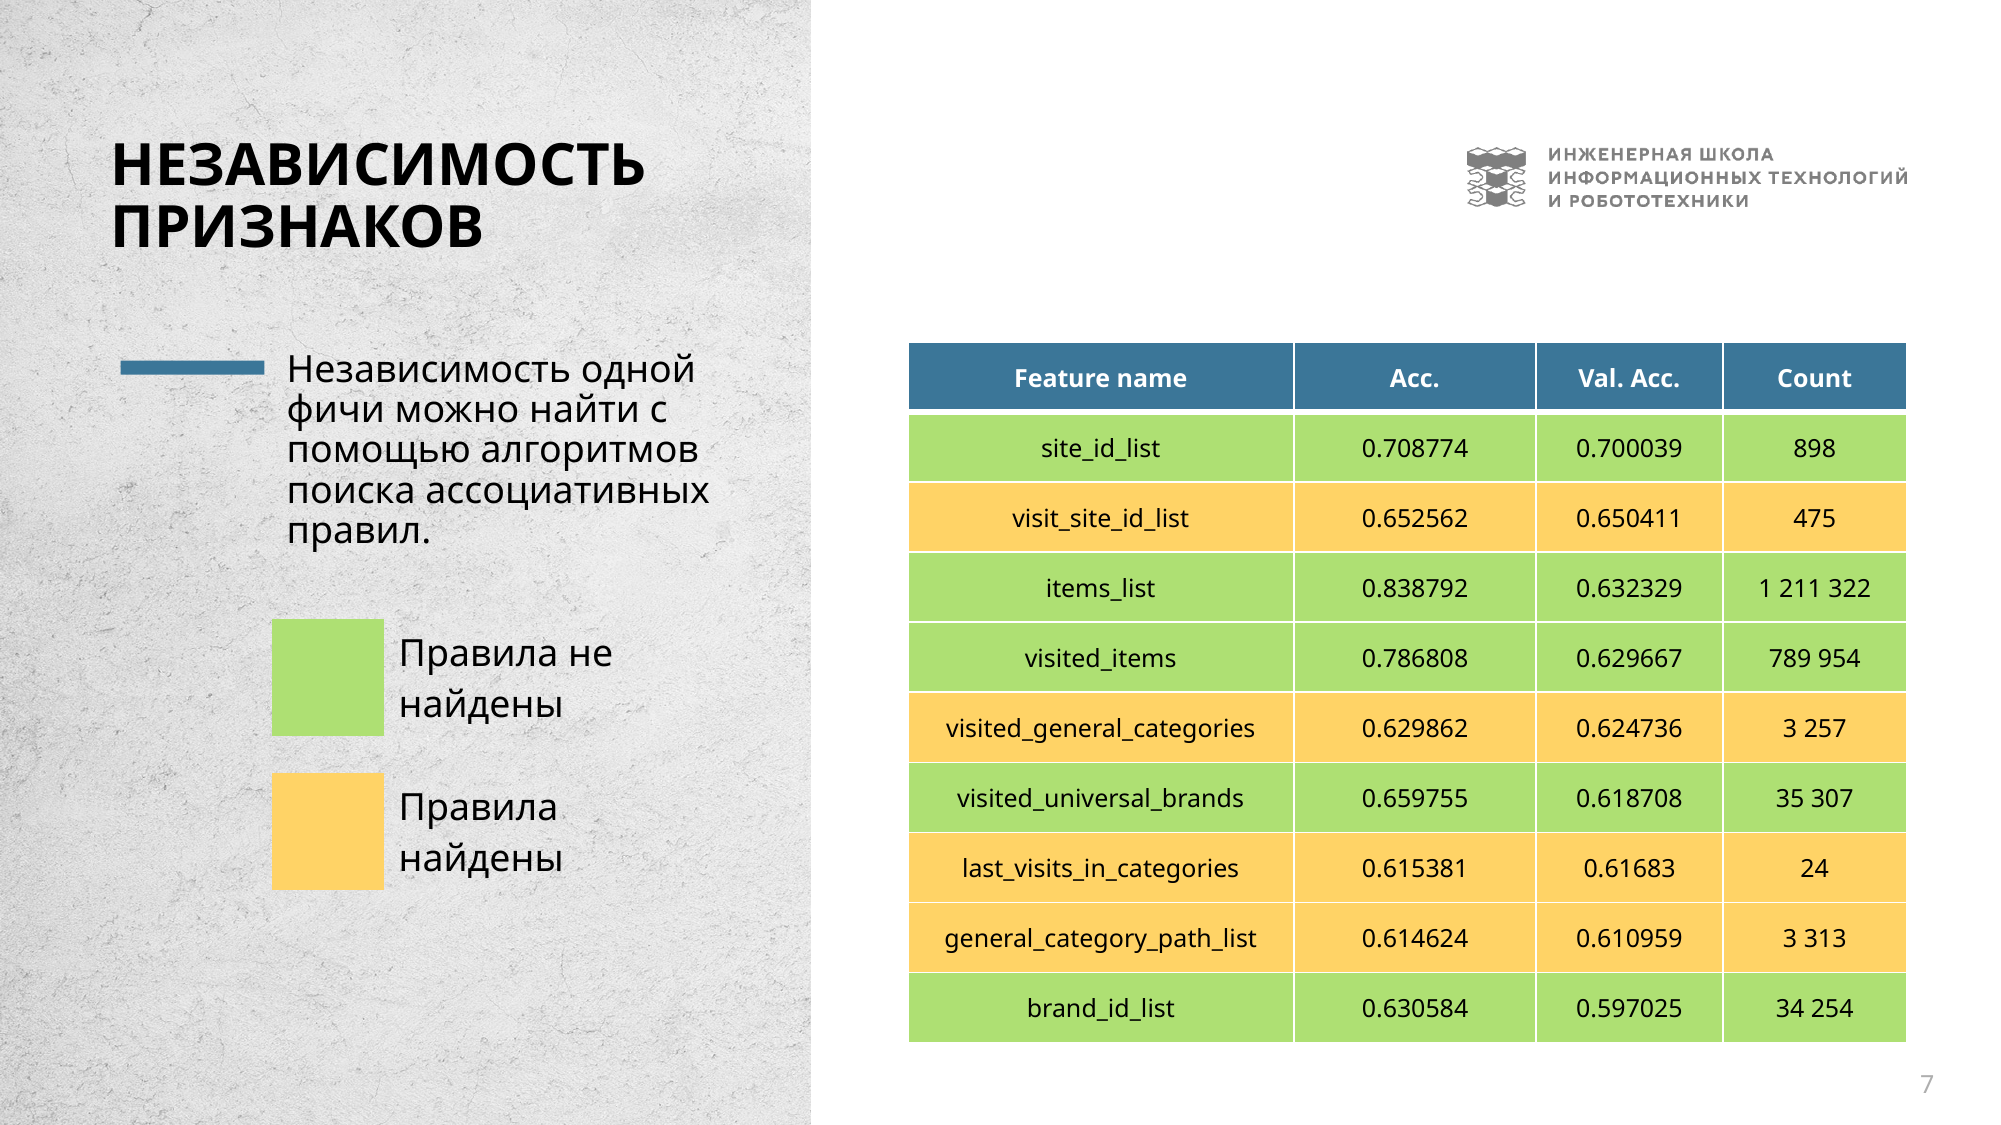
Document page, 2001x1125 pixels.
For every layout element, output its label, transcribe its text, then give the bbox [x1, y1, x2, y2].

picture [1467, 147, 1907, 207]
table_cell 0.610959 [1537, 903, 1722, 972]
table_cell 0.624736 [1537, 693, 1722, 762]
table_cell 0.786808 [1295, 623, 1535, 691]
table_cell 0.61683 [1537, 833, 1722, 902]
table_cell 1 211 322 [1724, 553, 1906, 621]
table_cell 475 [1724, 483, 1906, 551]
table_header Val. Acc. [1537, 343, 1722, 409]
table_header Правила не найдены [384, 619, 732, 736]
table_cell visit_site_id_list [909, 483, 1293, 551]
table_cell 0.615381 [1295, 833, 1535, 902]
table_header Count [1724, 343, 1906, 409]
table_cell 0.629667 [1537, 623, 1722, 691]
table_cell 0.632329 [1537, 553, 1722, 621]
title Независимость признаков [95, 111, 763, 284]
table_cell 0.597025 [1537, 973, 1722, 1042]
table_cell 0.614624 [1295, 903, 1535, 972]
table_cell visited_general_categories [909, 693, 1293, 762]
table_cell 3 257 [1724, 693, 1906, 762]
list Независимость одной фичи можно найти с помощью алгоритмов поиска ассоциативных правил. [271, 342, 763, 1043]
table_cell 24 [1724, 833, 1906, 902]
table_cell 0.838792 [1295, 553, 1535, 621]
table_header [272, 773, 384, 890]
slide_number 7 [1654, 1058, 1950, 1113]
table_cell 0.659755 [1295, 763, 1535, 832]
table_cell 34 254 [1724, 973, 1906, 1042]
table_header Правила найдены [384, 773, 732, 890]
table_cell 789 954 [1724, 623, 1906, 691]
table_cell items_list [909, 553, 1293, 621]
table_cell general_category_path_list [909, 903, 1293, 972]
table_cell 0.700039 [1537, 415, 1722, 481]
table_cell 0.629862 [1295, 693, 1535, 762]
table_cell 0.650411 [1537, 483, 1722, 551]
table_cell site_id_list [909, 415, 1293, 481]
table_cell brand_id_list [909, 973, 1293, 1042]
table_cell 0.708774 [1295, 415, 1535, 481]
table_cell 0.618708 [1537, 763, 1722, 832]
table_cell visited_universal_brands [909, 763, 1293, 832]
table_cell 0.652562 [1295, 483, 1535, 551]
table_header Feature name [909, 343, 1293, 409]
table_header Acc. [1295, 343, 1535, 409]
table_cell 35 307 [1724, 763, 1906, 832]
table_header [272, 619, 384, 736]
table_cell 3 313 [1724, 903, 1906, 972]
table_cell 898 [1724, 415, 1906, 481]
table_cell 0.630584 [1295, 973, 1535, 1042]
table_cell visited_items [909, 623, 1293, 691]
table_cell last_visits_in_categories [909, 833, 1293, 902]
